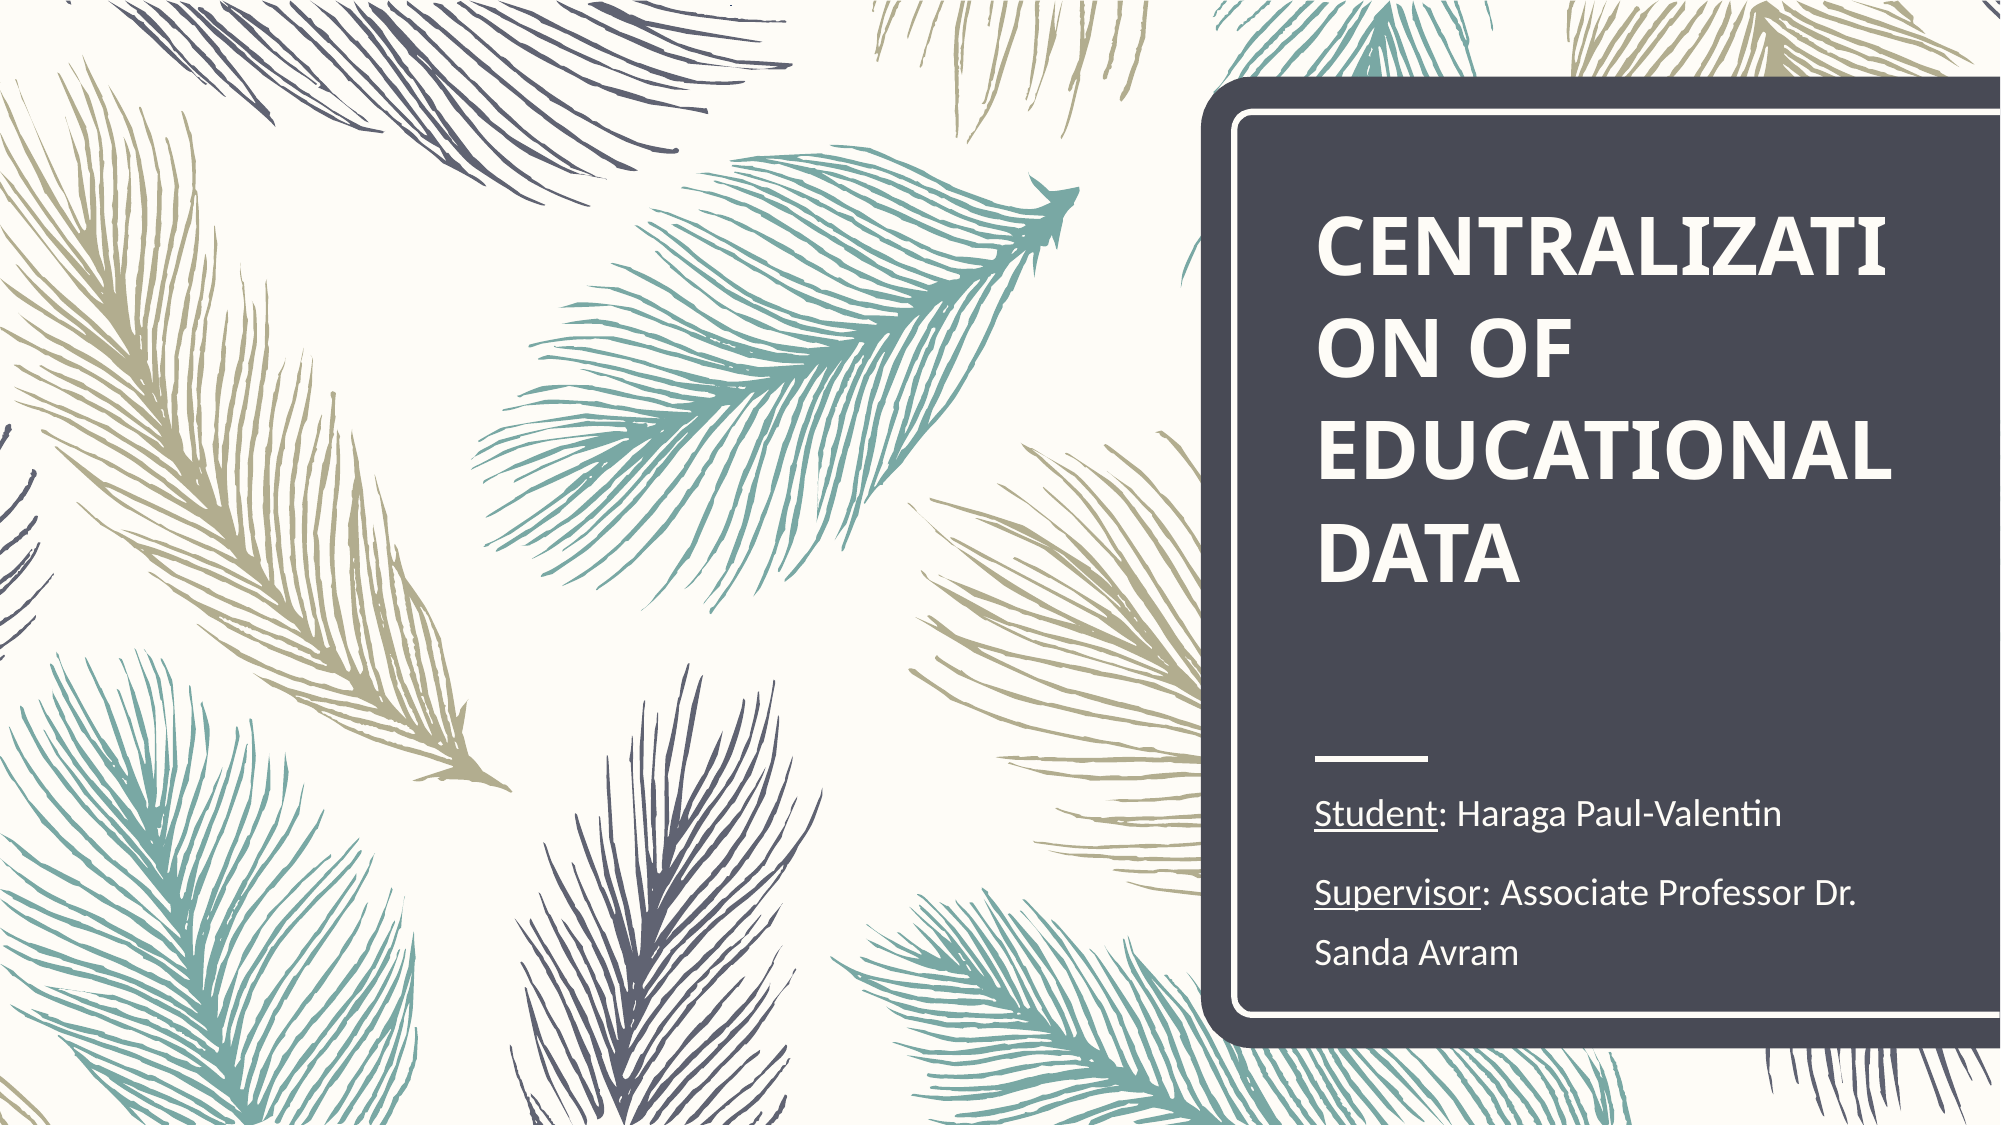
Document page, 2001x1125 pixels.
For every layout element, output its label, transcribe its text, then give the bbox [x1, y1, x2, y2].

subtitle Student: Haraga Paul-Valentin Supervisor: Associate Professor Dr. Sanda Avram [1299, 766, 1922, 982]
title CENTRALIZATION OF EDUCATIONAL DATA [1299, 167, 1922, 718]
